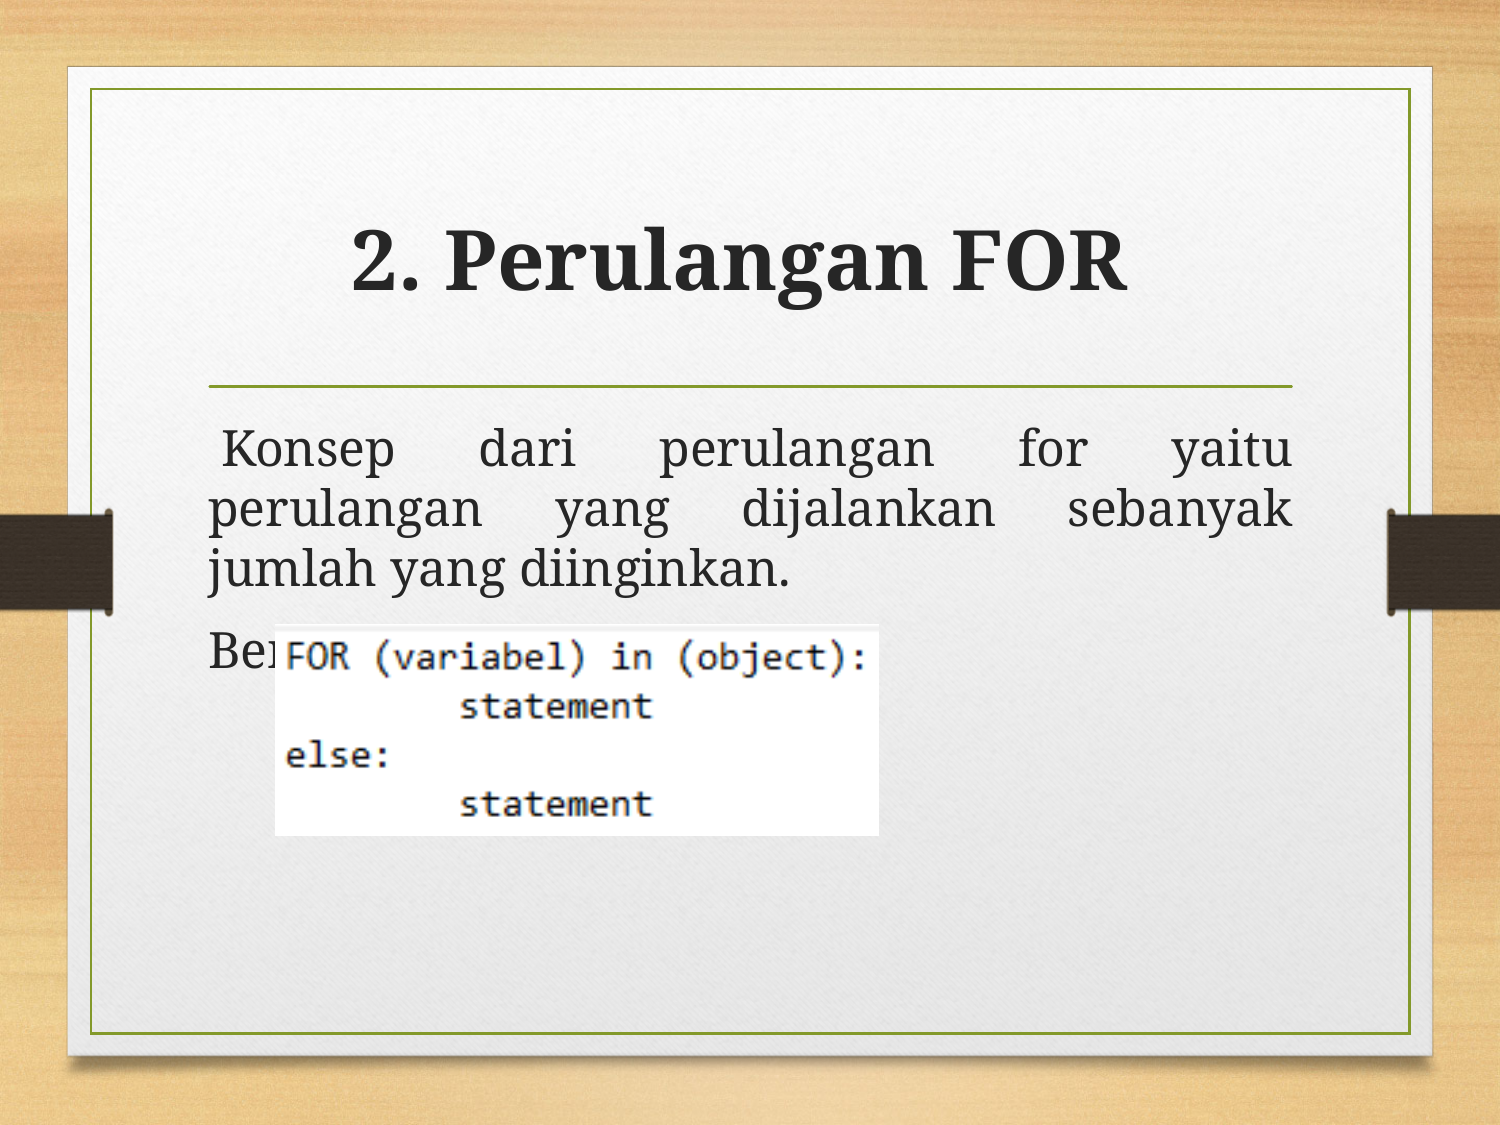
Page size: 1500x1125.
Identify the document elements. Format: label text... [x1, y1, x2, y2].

title 2. Perulangan FOR [193, 150, 1309, 365]
list Konsep dari perulangan for yaitu perulangan yang dijalankan sebanyak jumlah yang diinginkan. Bentuk Umum : [193, 408, 1309, 974]
picture [0, 0, 1500, 1125]
